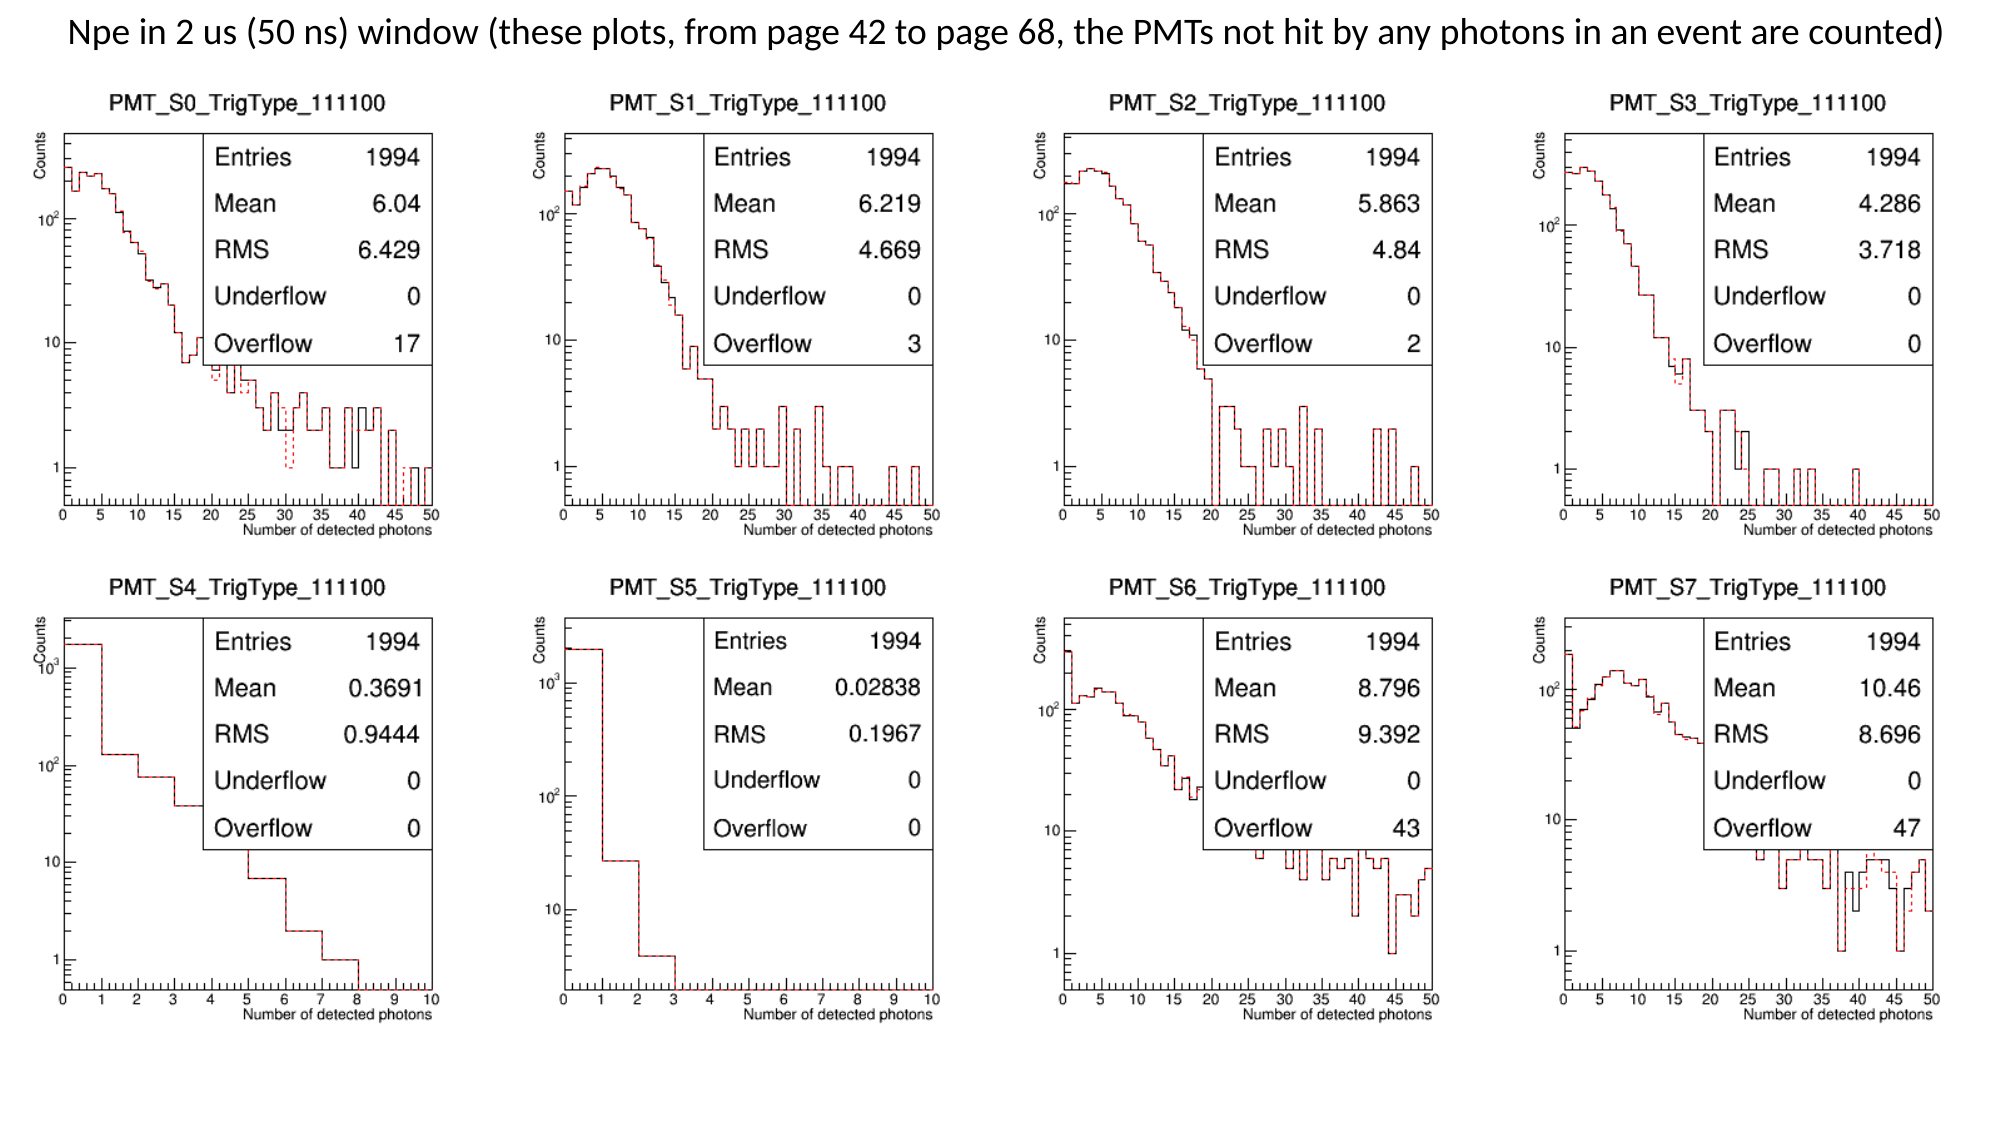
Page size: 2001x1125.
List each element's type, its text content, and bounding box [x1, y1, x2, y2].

picture [0, 78, 2000, 1047]
text_box Npe in 2 us (50 ns) window (these plots, from page 42 to page 68, the PMTs not hit by any photons in an event are counted) [53, 0, 1962, 60]
